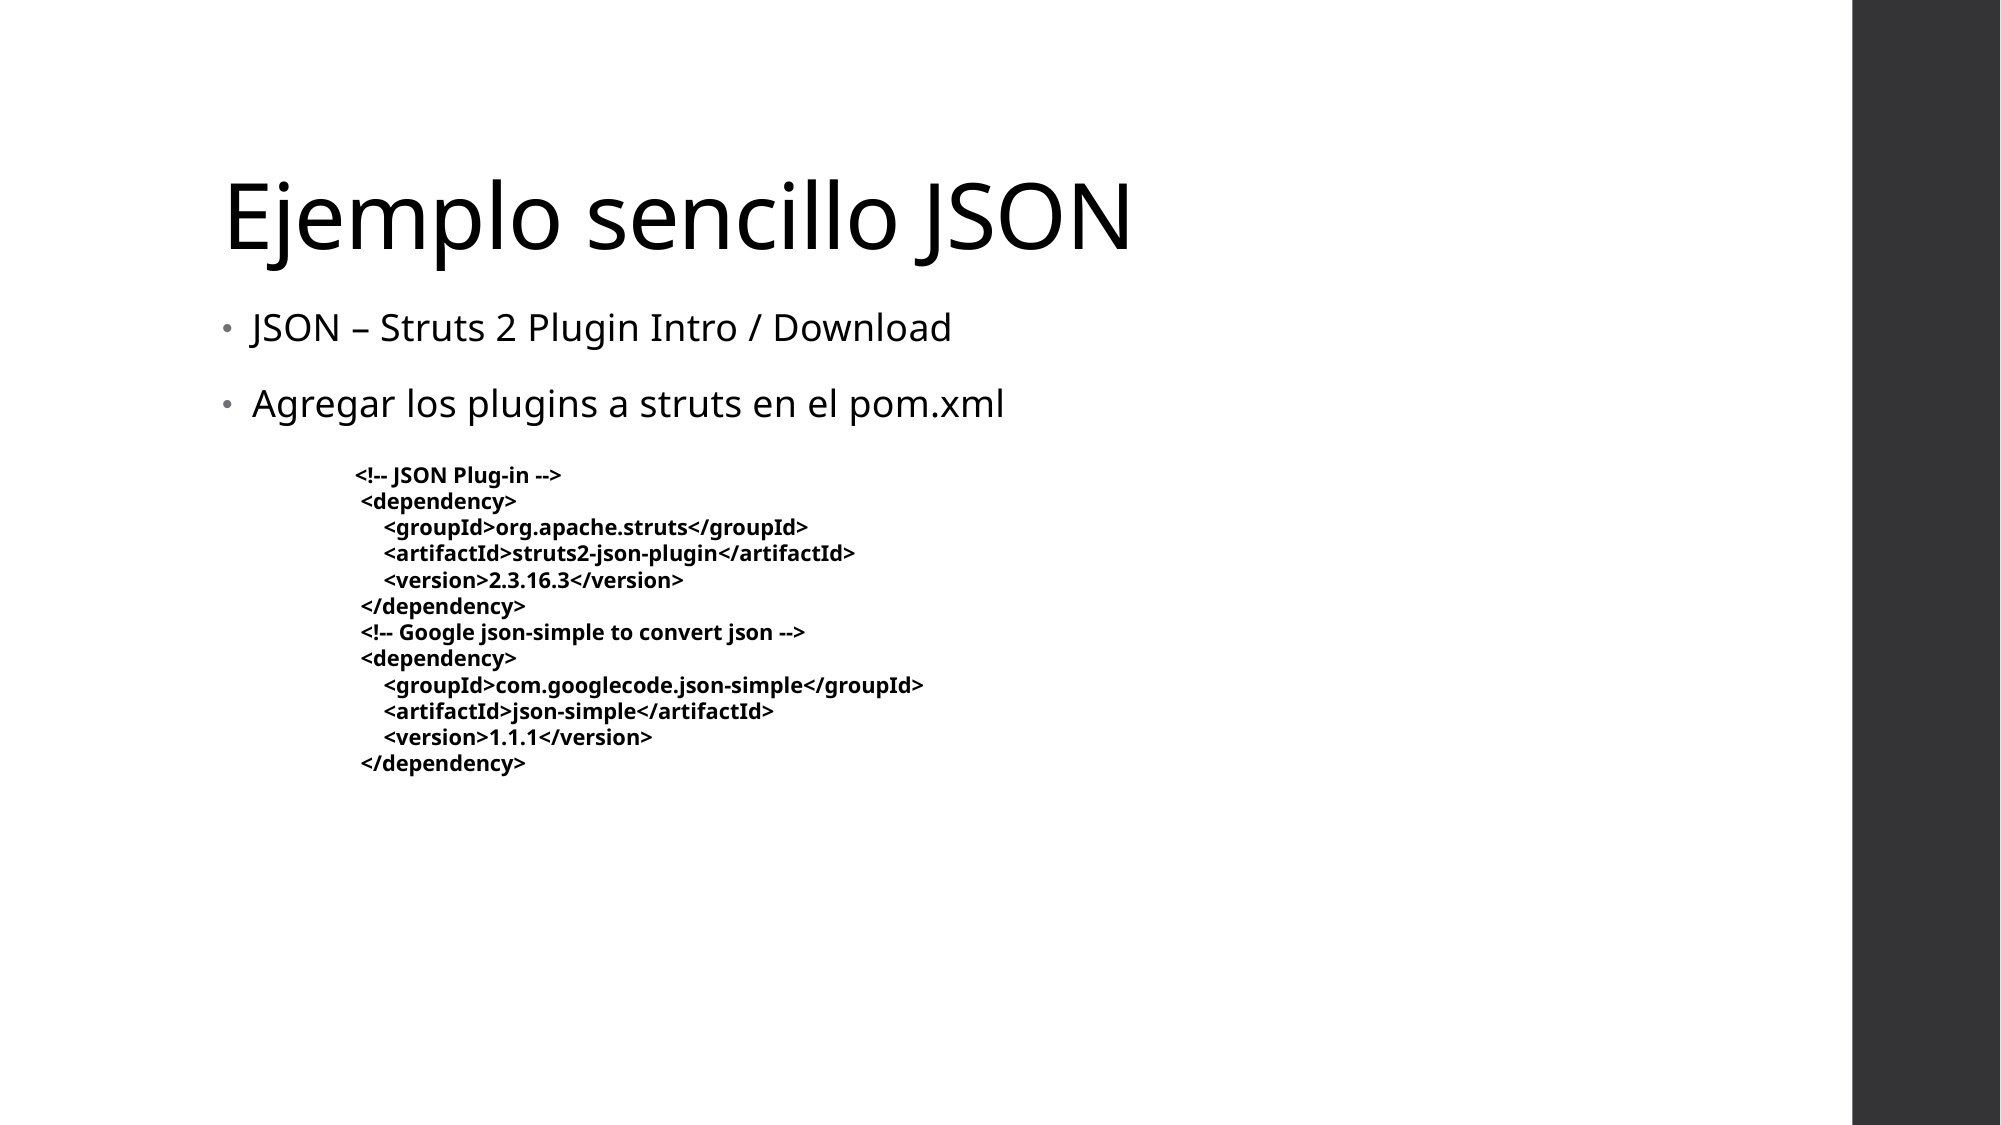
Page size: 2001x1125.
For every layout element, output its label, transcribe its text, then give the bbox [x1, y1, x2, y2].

list JSON – Struts 2 Plugin Intro / Download Agregar los plugins a struts en el pom.xml [206, 299, 1617, 1014]
text_box <!-- JSON Plug-in --> <dependency> <groupId>org.apache.struts</groupId> <artifactId>struts2-json-plugin</artifactId> <version>2.3.16.3</version> </dependency> <!-- Google json-simple to convert json --> <dependency> <groupId>com.googlecode.json-simple</groupId> <artifactId>json-simple</artifactId> <version>1.1.1</version> </dependency> [299, 454, 1247, 784]
title Ejemplo sencillo JSON [206, 60, 1797, 278]
